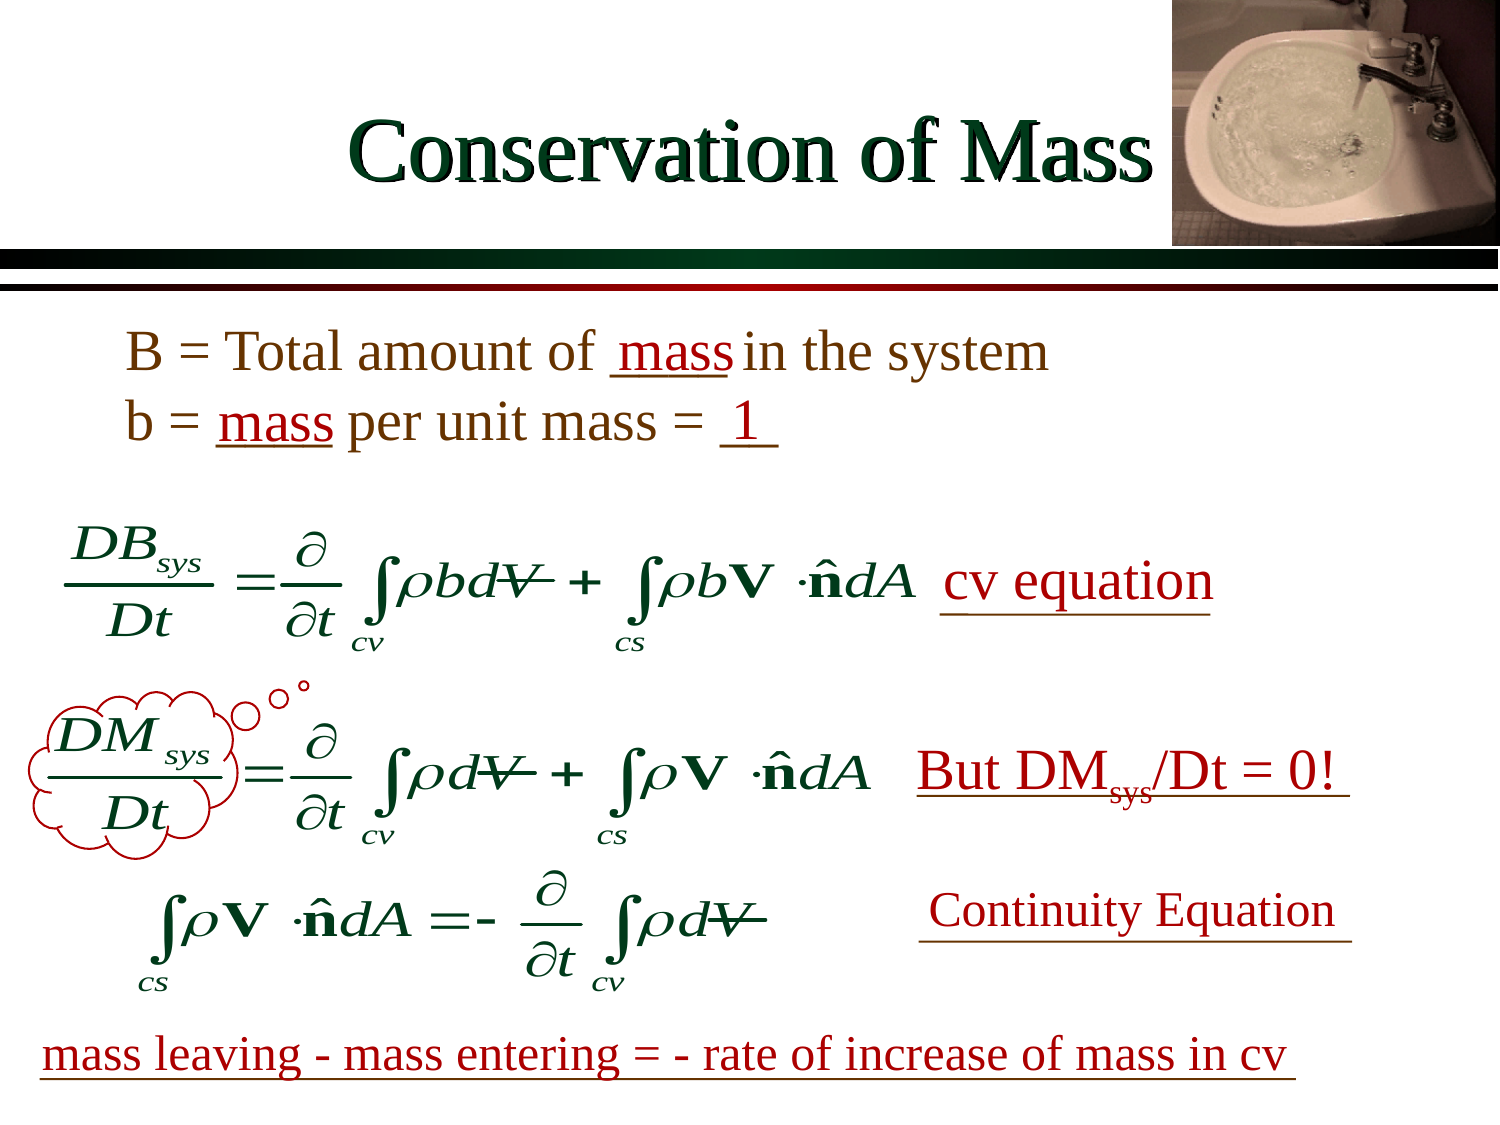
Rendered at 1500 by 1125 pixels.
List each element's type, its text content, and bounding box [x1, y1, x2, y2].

text_box [299, 681, 309, 691]
text_box [28, 752, 37, 789]
picture [1171, 0, 1500, 247]
text_box [236, 702, 255, 706]
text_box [59, 516, 919, 658]
text_box [100, 692, 212, 706]
text_box mass [204, 375, 357, 461]
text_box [42, 707, 873, 851]
text_box [33, 793, 37, 819]
text_box cv equation [929, 533, 1384, 619]
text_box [133, 861, 774, 998]
text_box B = Total amount of ____ in the system b = ____ per unit mass = __ [110, 304, 1065, 460]
text_box 1 [716, 373, 869, 459]
text_box Continuity Equation [913, 869, 1351, 944]
text_box [269, 689, 289, 706]
text_box But DMsys/Dt = 0! [902, 723, 1432, 818]
title Conservation of Mass [112, 49, 1166, 238]
text_box mass [604, 304, 757, 390]
text_box mass leaving - mass entering = - rate of increase of mass in cv [27, 1012, 1500, 1088]
